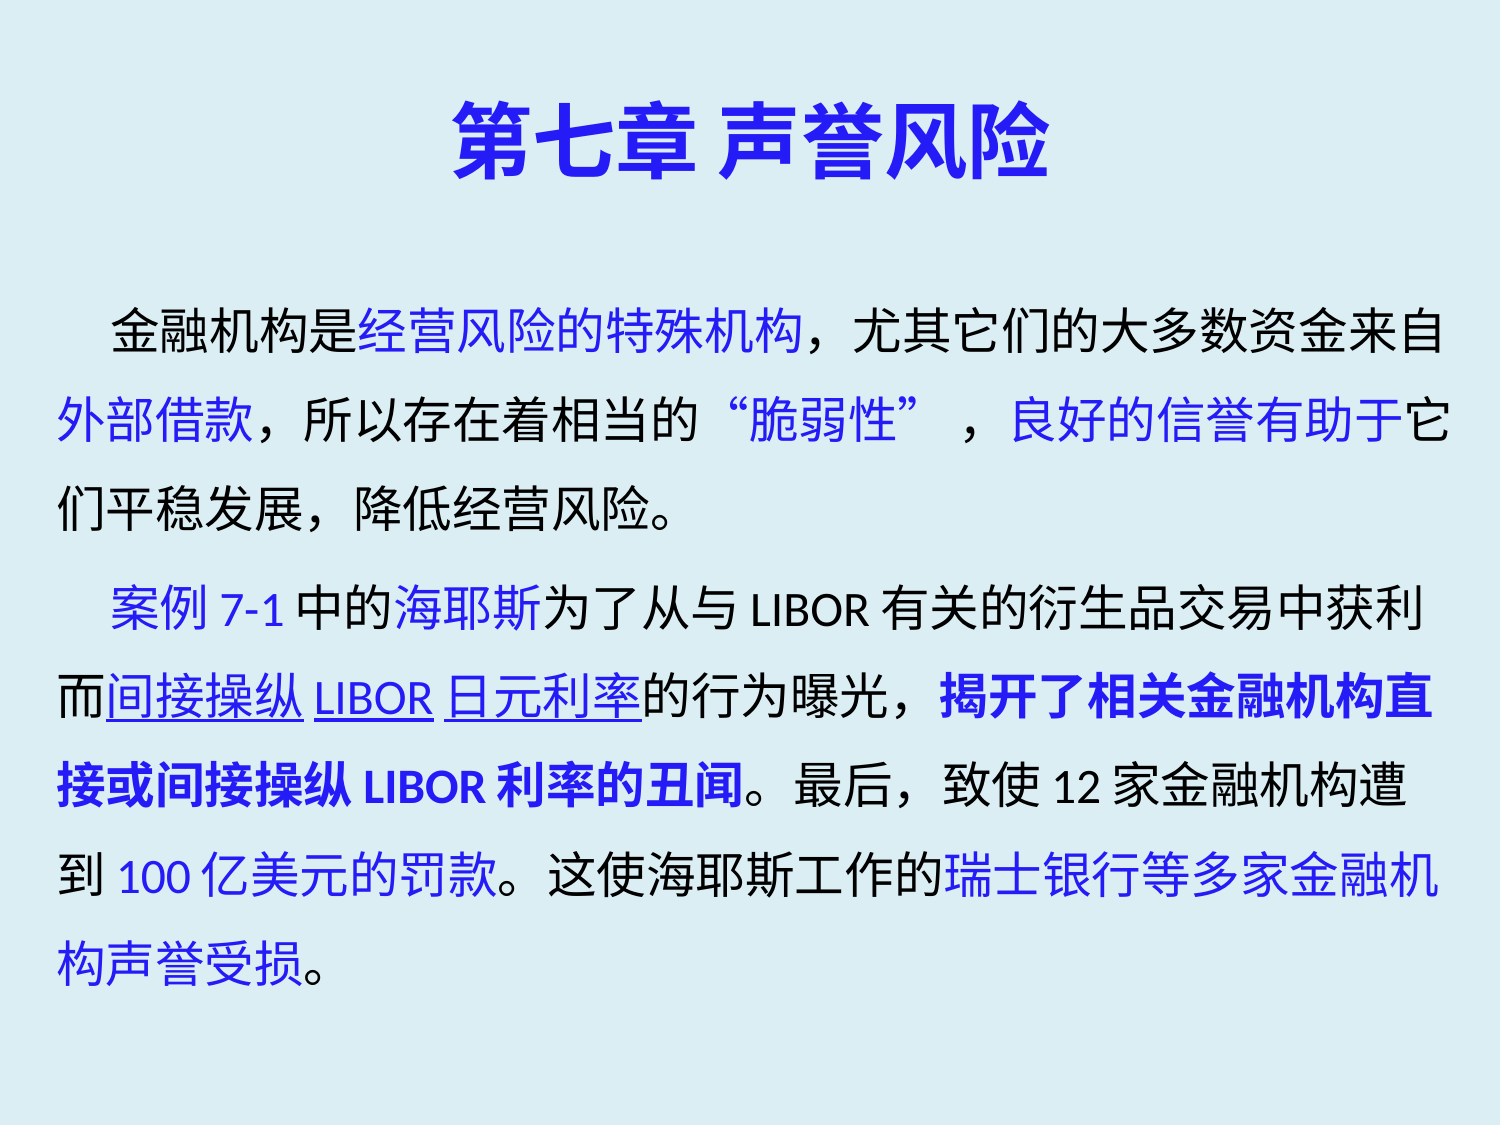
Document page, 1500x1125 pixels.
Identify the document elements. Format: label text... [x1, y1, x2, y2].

title 第七章 声誉风险 [75, 45, 1425, 233]
list 金融机构是经营风险的特殊机构，尤其它们的大多数资金来自外部借款，所以存在着相当的“脆弱性” ，良好的信誉有助于它们平稳发展，降低经营风险。 案例7-1中的海耶斯为了从与LIBOR有关的衍生品交易中获利而间接操纵LIBOR日元利率的行为曝光，揭开了相关金融机构直接或间接操纵LIBOR利率的丑闻。最后，致使12家金融机构遭到100亿美元的罚款。这使海耶斯工作的瑞士银行等多家金融机构声誉受损。 [41, 262, 1471, 1005]
